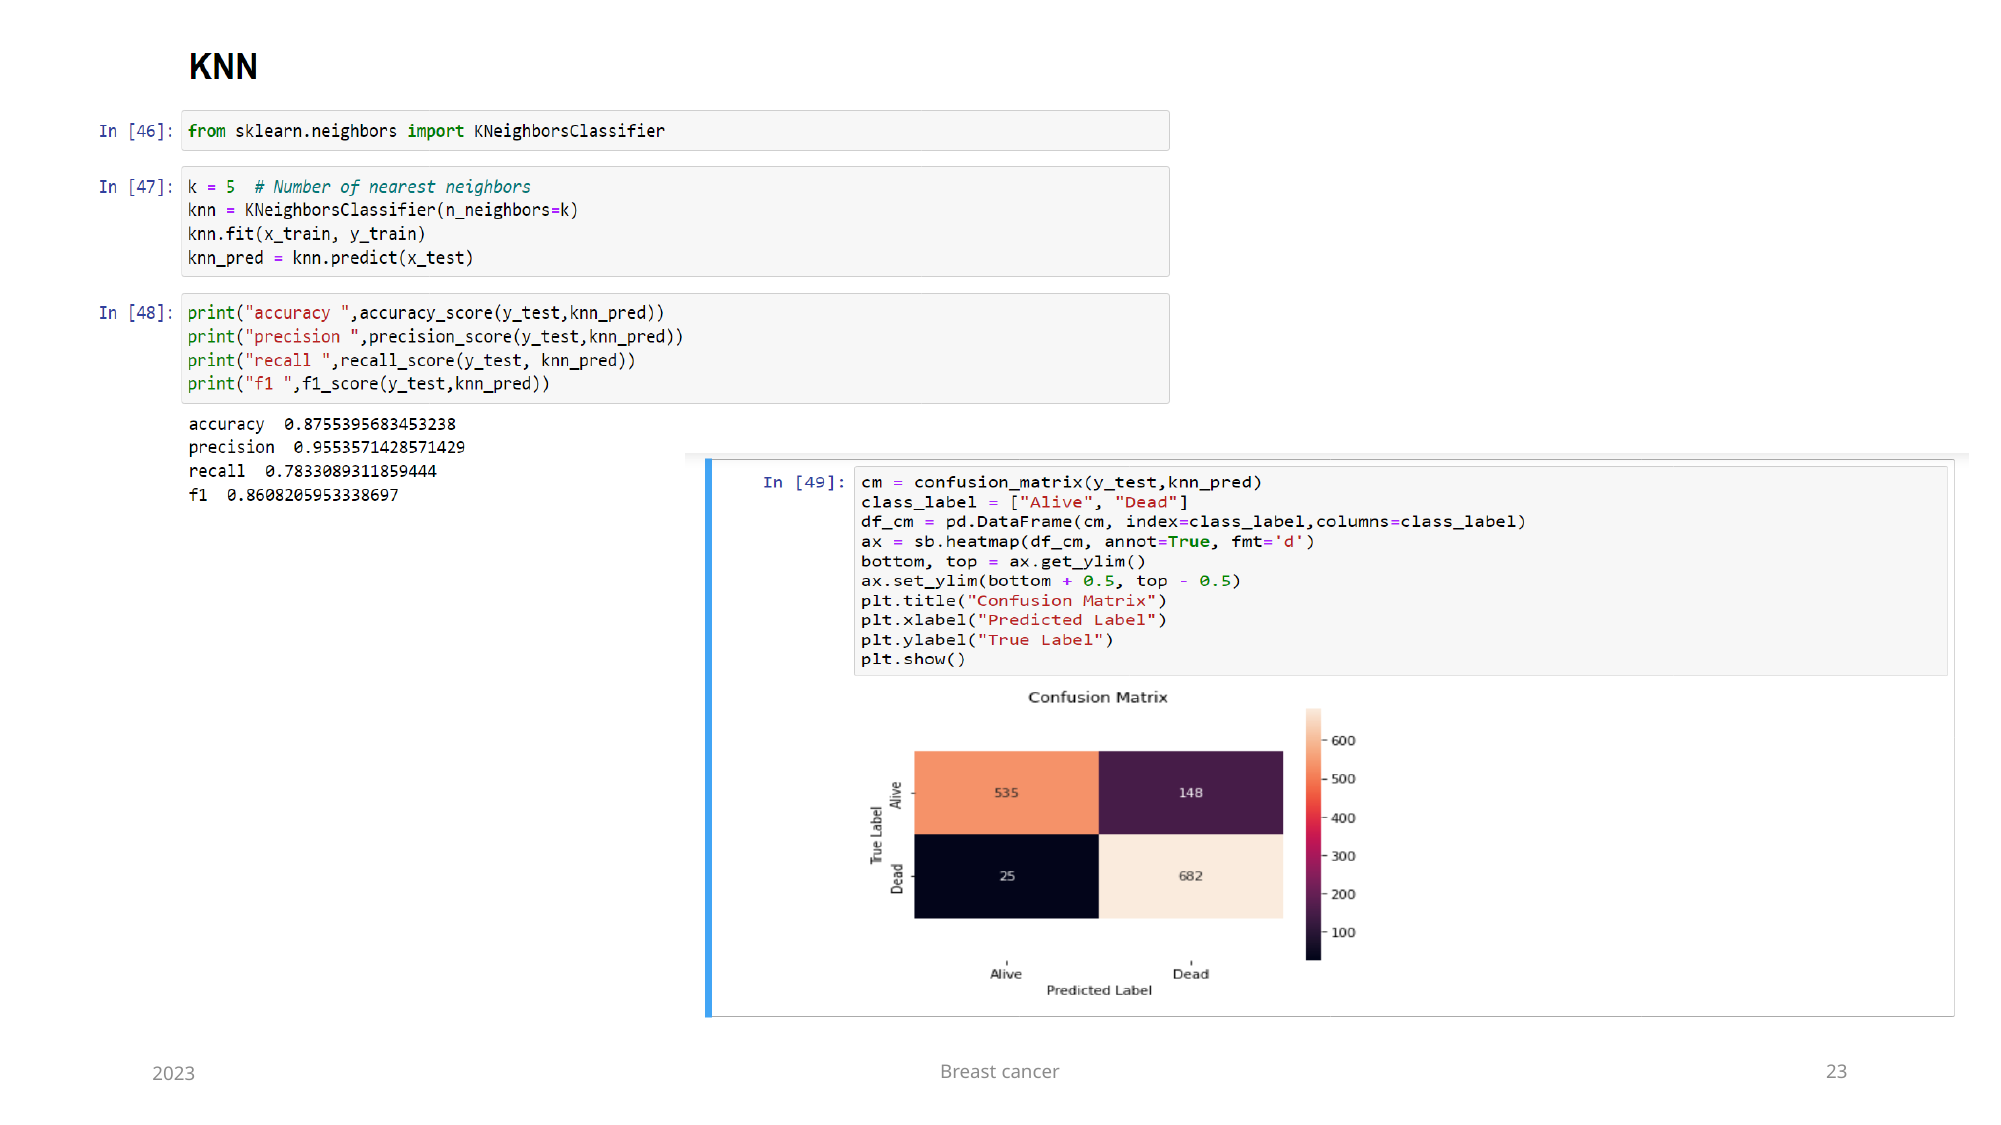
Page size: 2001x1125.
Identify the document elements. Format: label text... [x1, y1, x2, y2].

picture [31, 40, 1969, 1020]
slide_number 2023 [137, 1042, 588, 1103]
slide_number 23 [1412, 1042, 1863, 1103]
footer Breast cancer [662, 1042, 1338, 1103]
